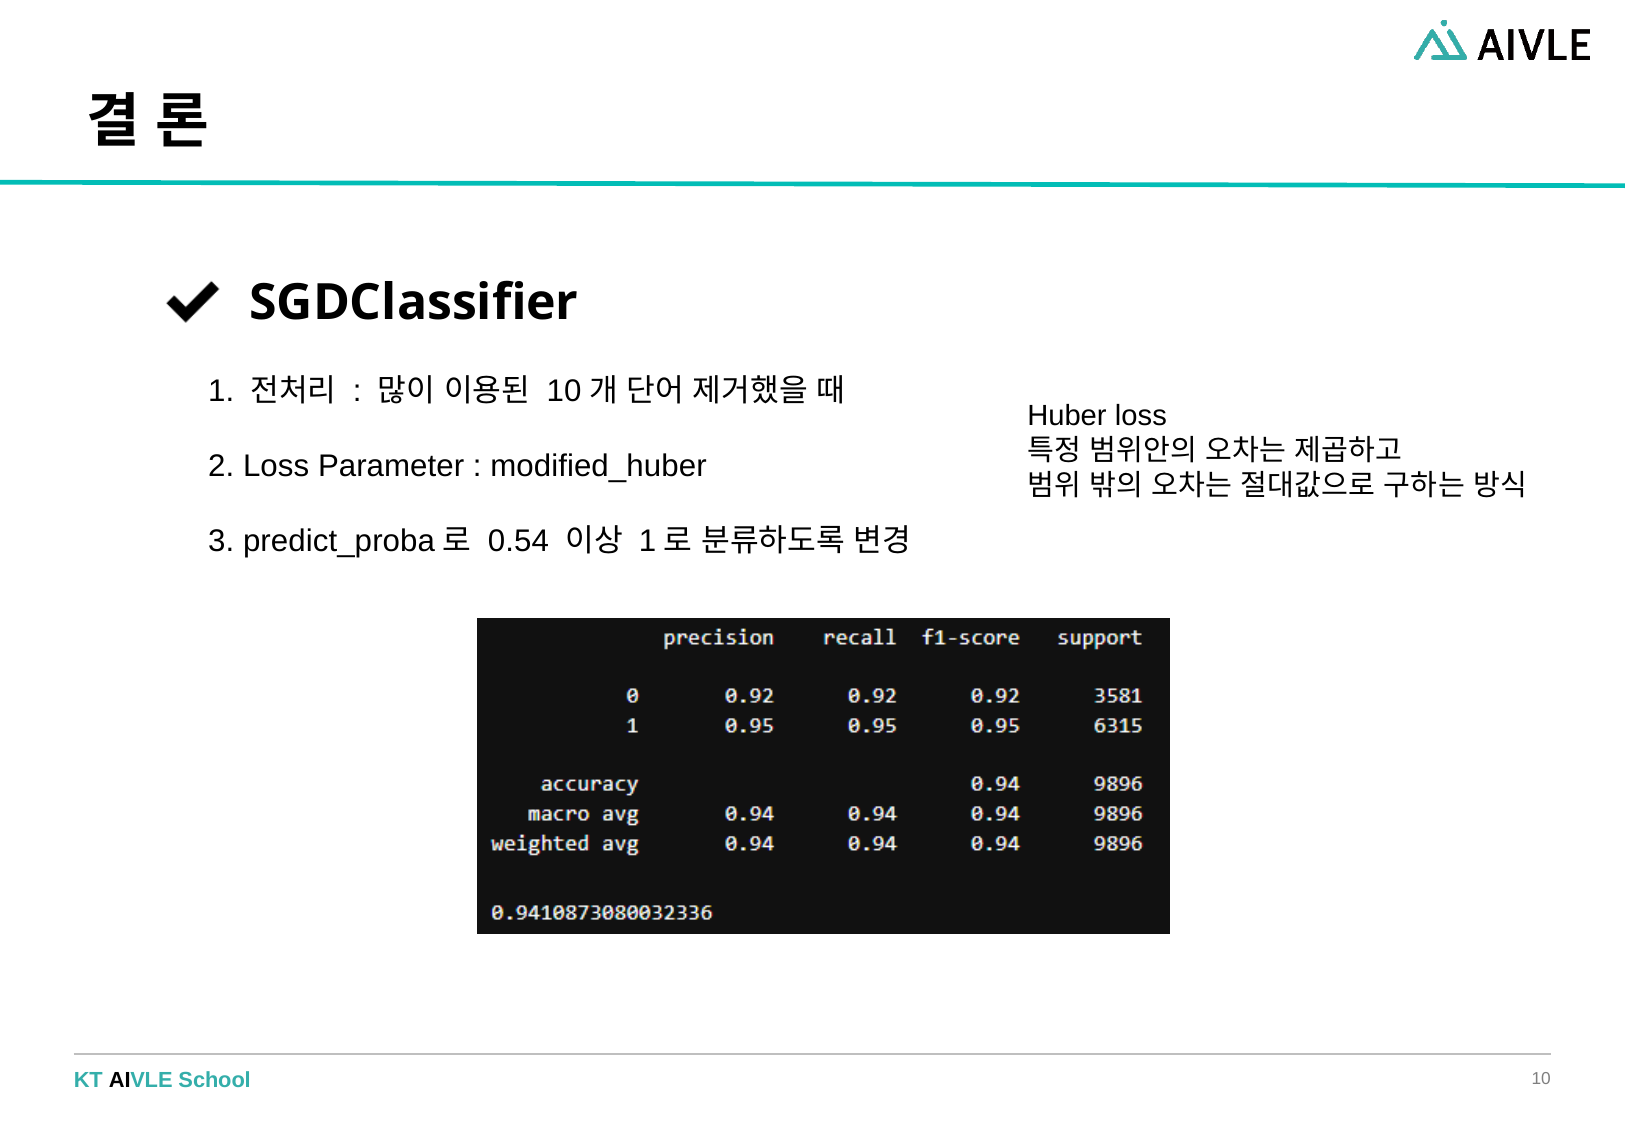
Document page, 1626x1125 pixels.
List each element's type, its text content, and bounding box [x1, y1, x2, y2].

text_box SGDClassifier [238, 261, 859, 337]
text_box Huber loss 특정 범위안의 오차는 제곱하고 범위 밖의 오차는 절대값으로 구하는 방식 [1012, 388, 1543, 509]
text_box 1. 전처리 : 많이 이용된 10개 단어 제거했을 때 2. Loss Parameter : modified_huber 3. predict_proba로 0.54 이상 1로 분류하도록 변경 [193, 363, 967, 566]
picture [1414, 20, 1590, 60]
picture [477, 618, 1170, 934]
picture [152, 256, 235, 338]
title 결 론 [70, 83, 1514, 181]
